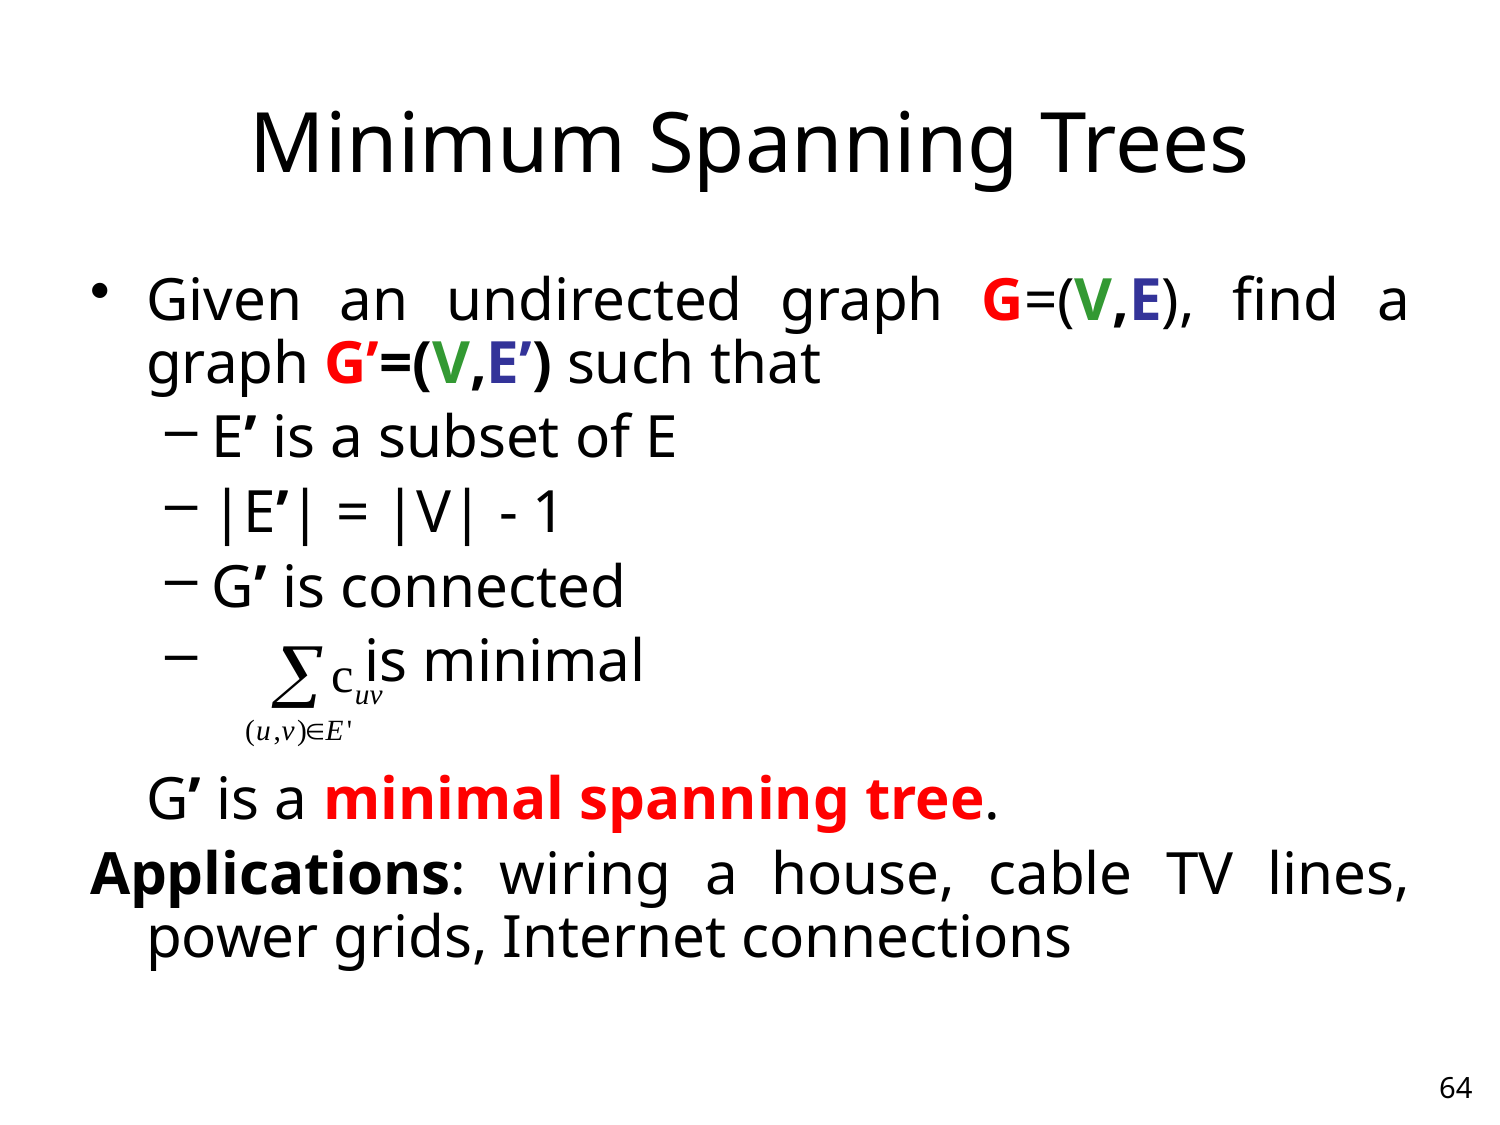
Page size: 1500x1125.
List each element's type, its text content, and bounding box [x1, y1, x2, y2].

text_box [237, 637, 398, 756]
title Minimum Spanning Trees [74, 44, 1426, 233]
list Given an undirected graph G=(V,E), find a graph G’=(V,E’) such that E’ is a subset of E |E’| = |V| - 1 G’ is connected is minimal G’ is a minimal spanning tree. Applications: wiring a house, cable TV lines, power grids, Internet connections [74, 262, 1426, 1006]
